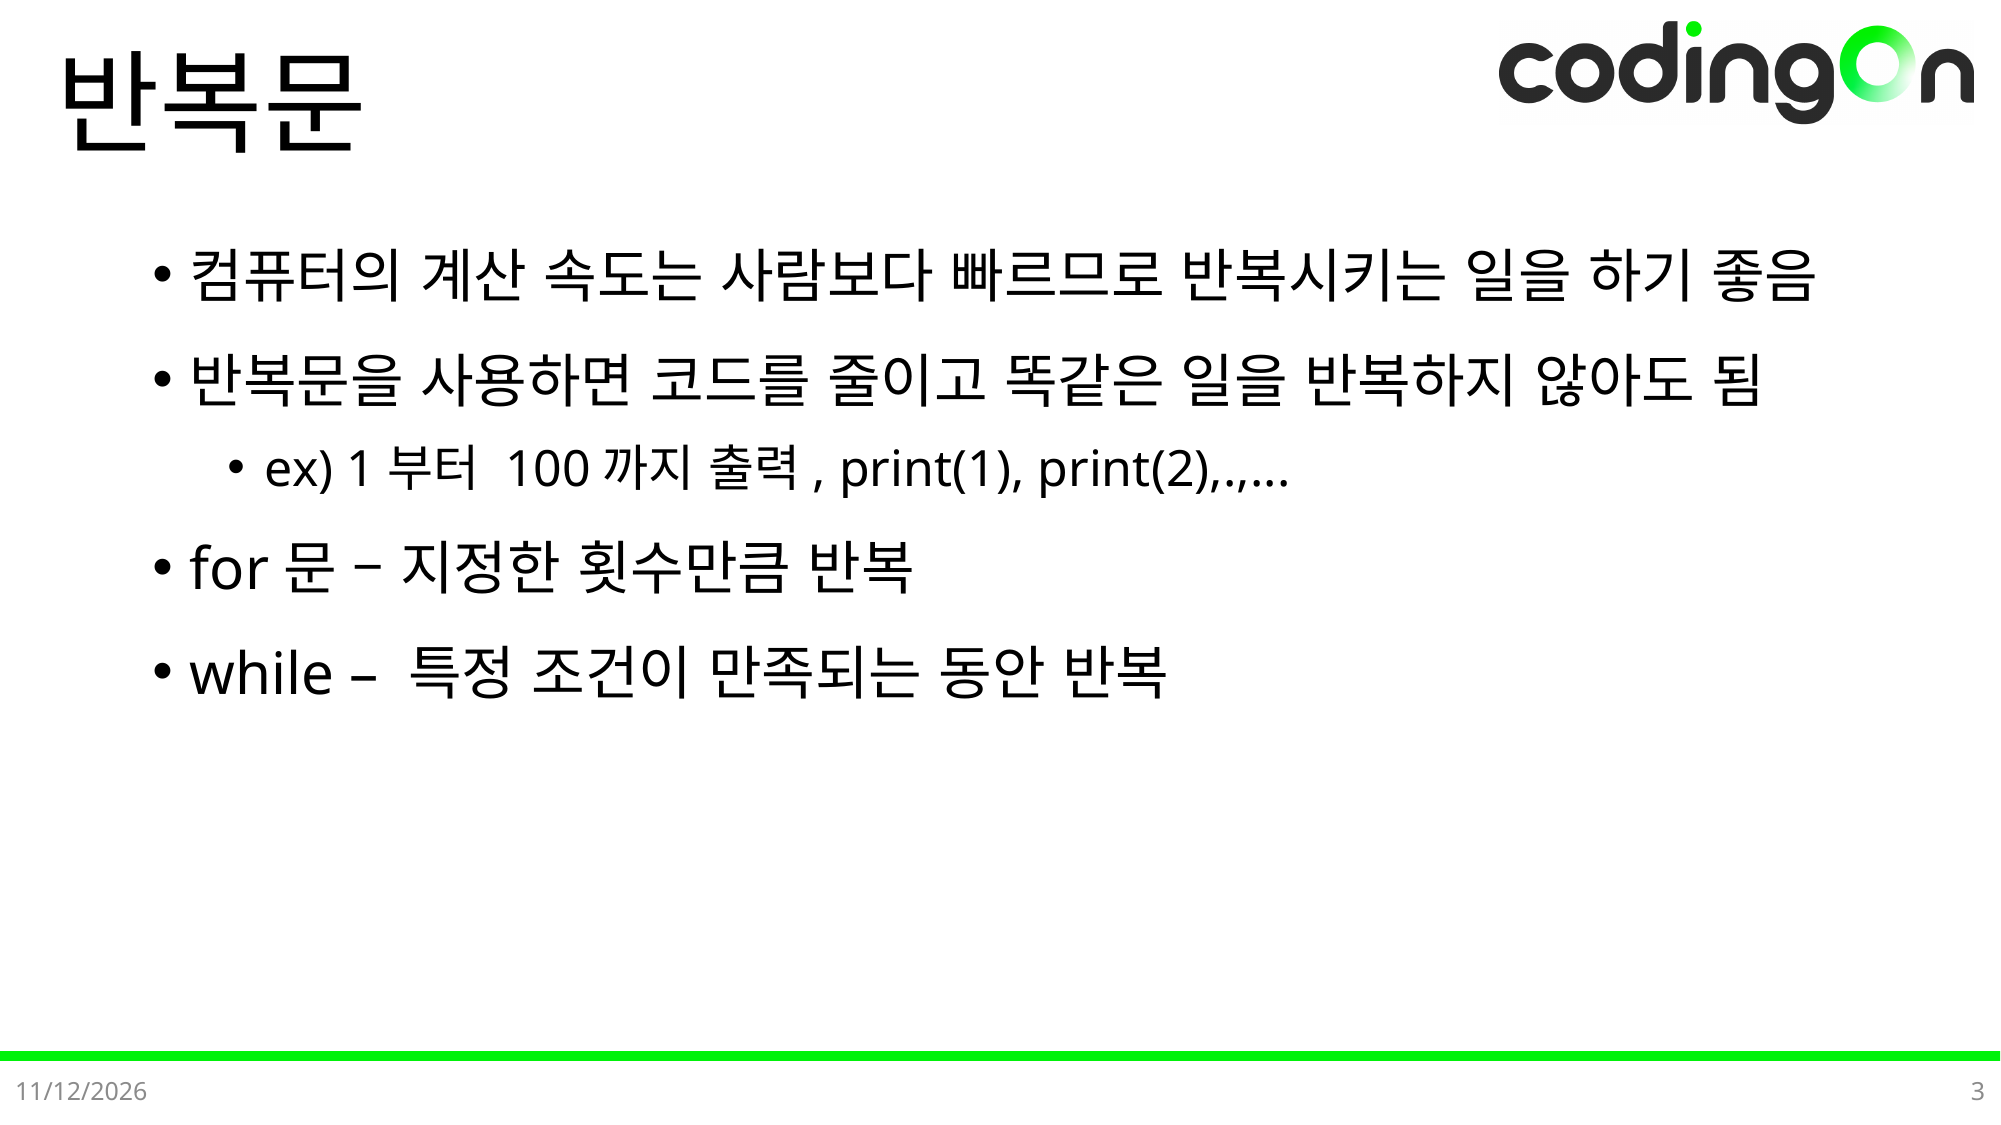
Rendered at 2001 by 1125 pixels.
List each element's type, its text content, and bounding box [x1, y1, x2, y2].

list 컴퓨터의 계산 속도는 사람보다 빠르므로 반복시키는 일을 하기 좋음 반복문을 사용하면 코드를 줄이고 똑같은 일을 반복하지 않아도 됨 ex) 1부터 100까지 출력, print(1), print(2),.,... for문 – 지정한 횟수만큼 반복 while – 특정 조건이 만족되는 동안 반복 [137, 217, 1863, 932]
title 반복문 [41, 0, 1767, 218]
picture [1767, 20, 1974, 125]
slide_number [0, 1062, 450, 1123]
slide_number 3 [1550, 1062, 2000, 1123]
